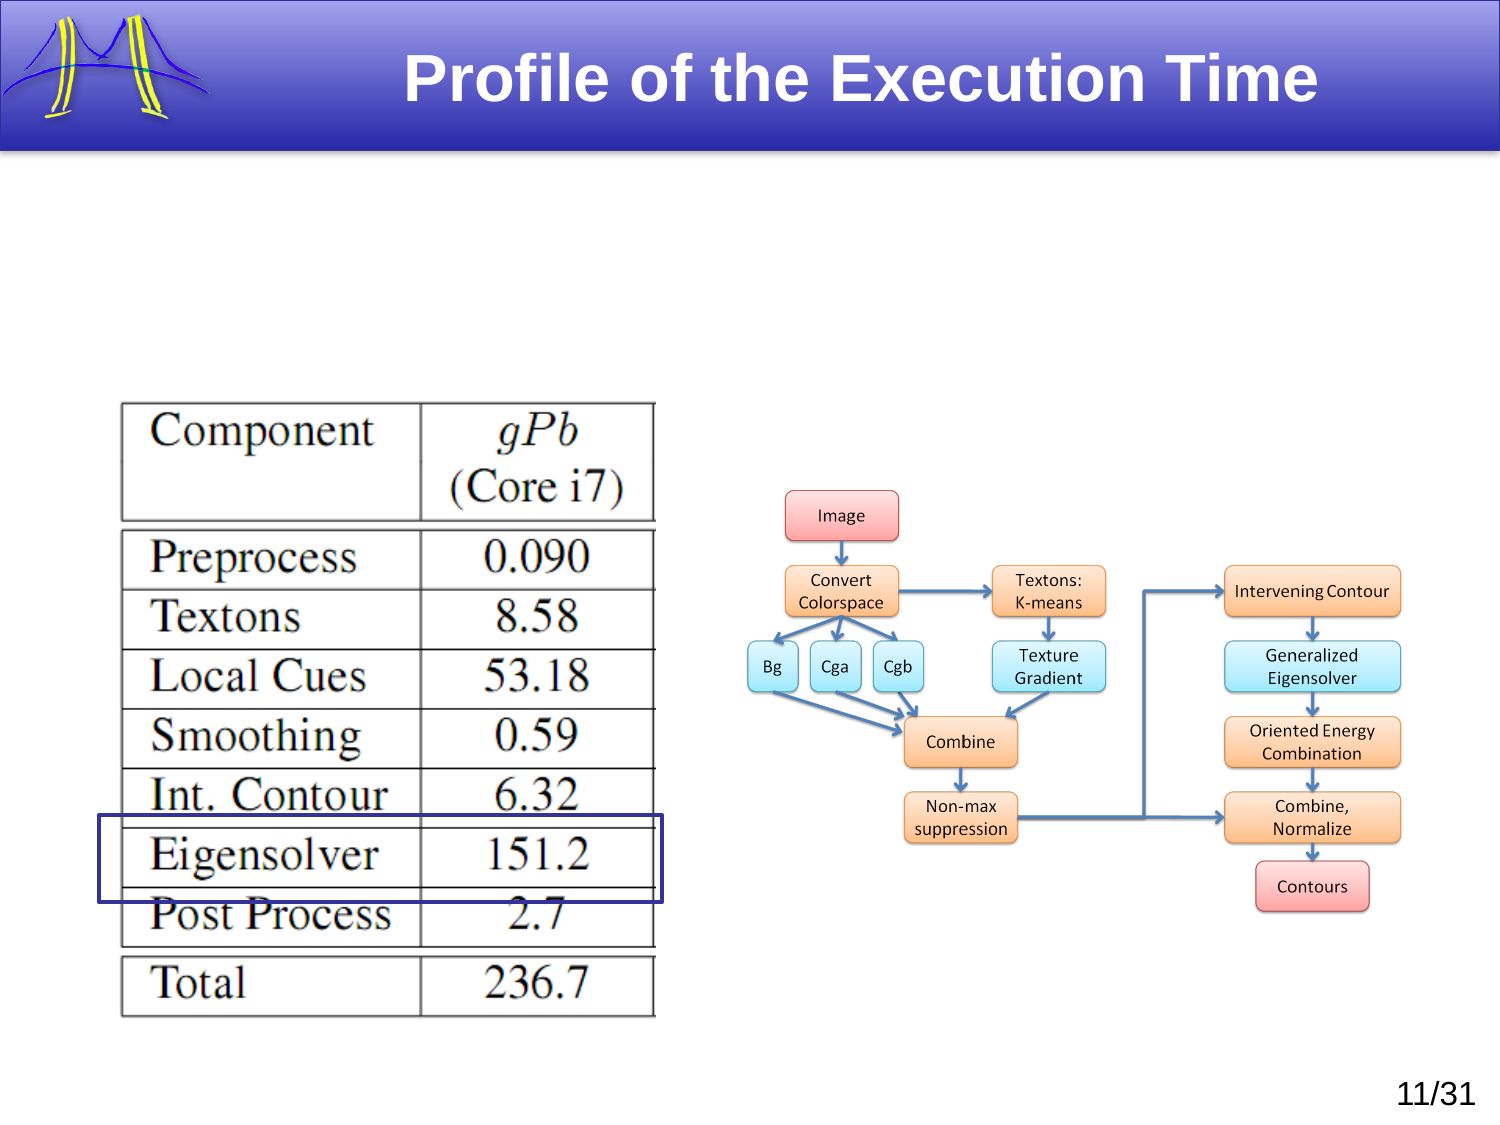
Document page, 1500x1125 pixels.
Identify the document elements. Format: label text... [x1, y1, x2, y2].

picture [111, 389, 656, 1031]
text_box [97, 813, 106, 904]
title Profile of the Execution Time [224, 0, 1500, 151]
picture [0, 12, 212, 121]
picture [742, 487, 1405, 917]
